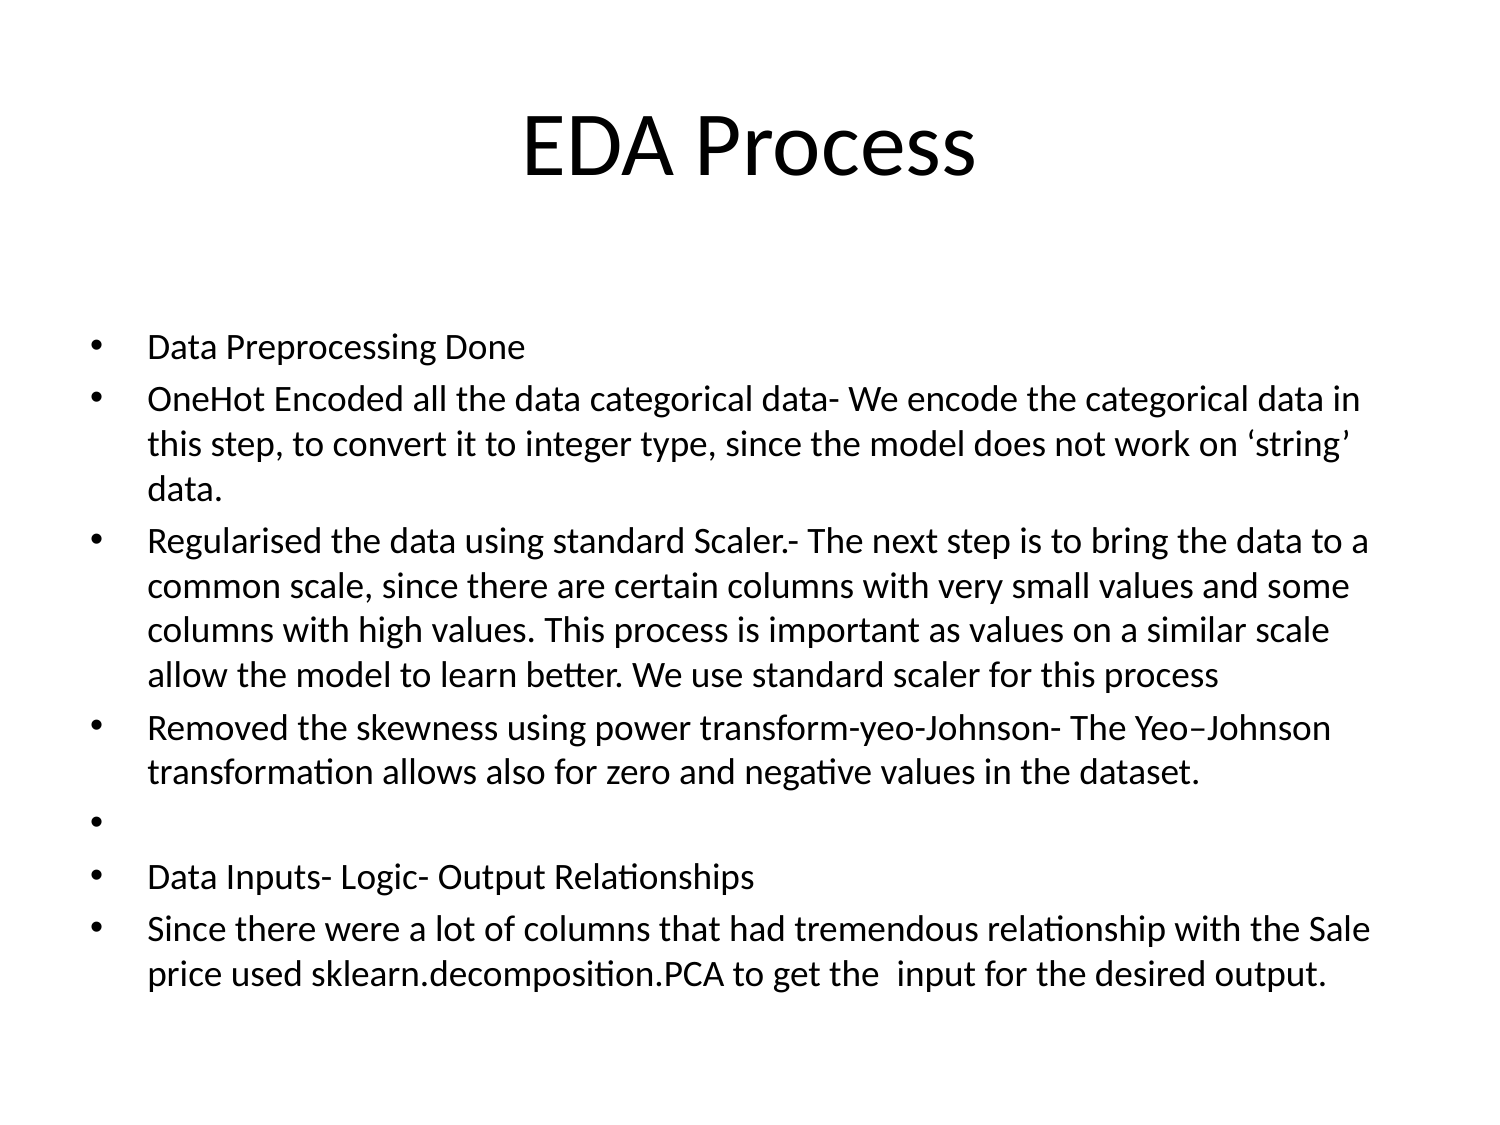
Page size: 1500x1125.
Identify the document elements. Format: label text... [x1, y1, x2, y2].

list Data Preprocessing Done OneHot Encoded all the data categorical data- We encode the categorical data in this step, to convert it to integer type, since the model does not work on ‘string’ data. Regularised the data using standard Scaler.- The next step is to bring the data to a common scale, since there are certain columns with very small values and some columns with high values. This process is important as values on a similar scale allow the model to learn better. We use standard scaler for this process Removed the skewness using power transform-yeo-Johnson- The Yeo–Johnson transformation allows also for zero and negative values in the dataset. Data Inputs- Logic- Output Relationships Since there were a lot of columns that had tremendous relationship with the Sale price used sklearn.decomposition.PCA to get the input for the desired output. [75, 262, 1425, 1005]
title EDA Process [75, 45, 1425, 233]
